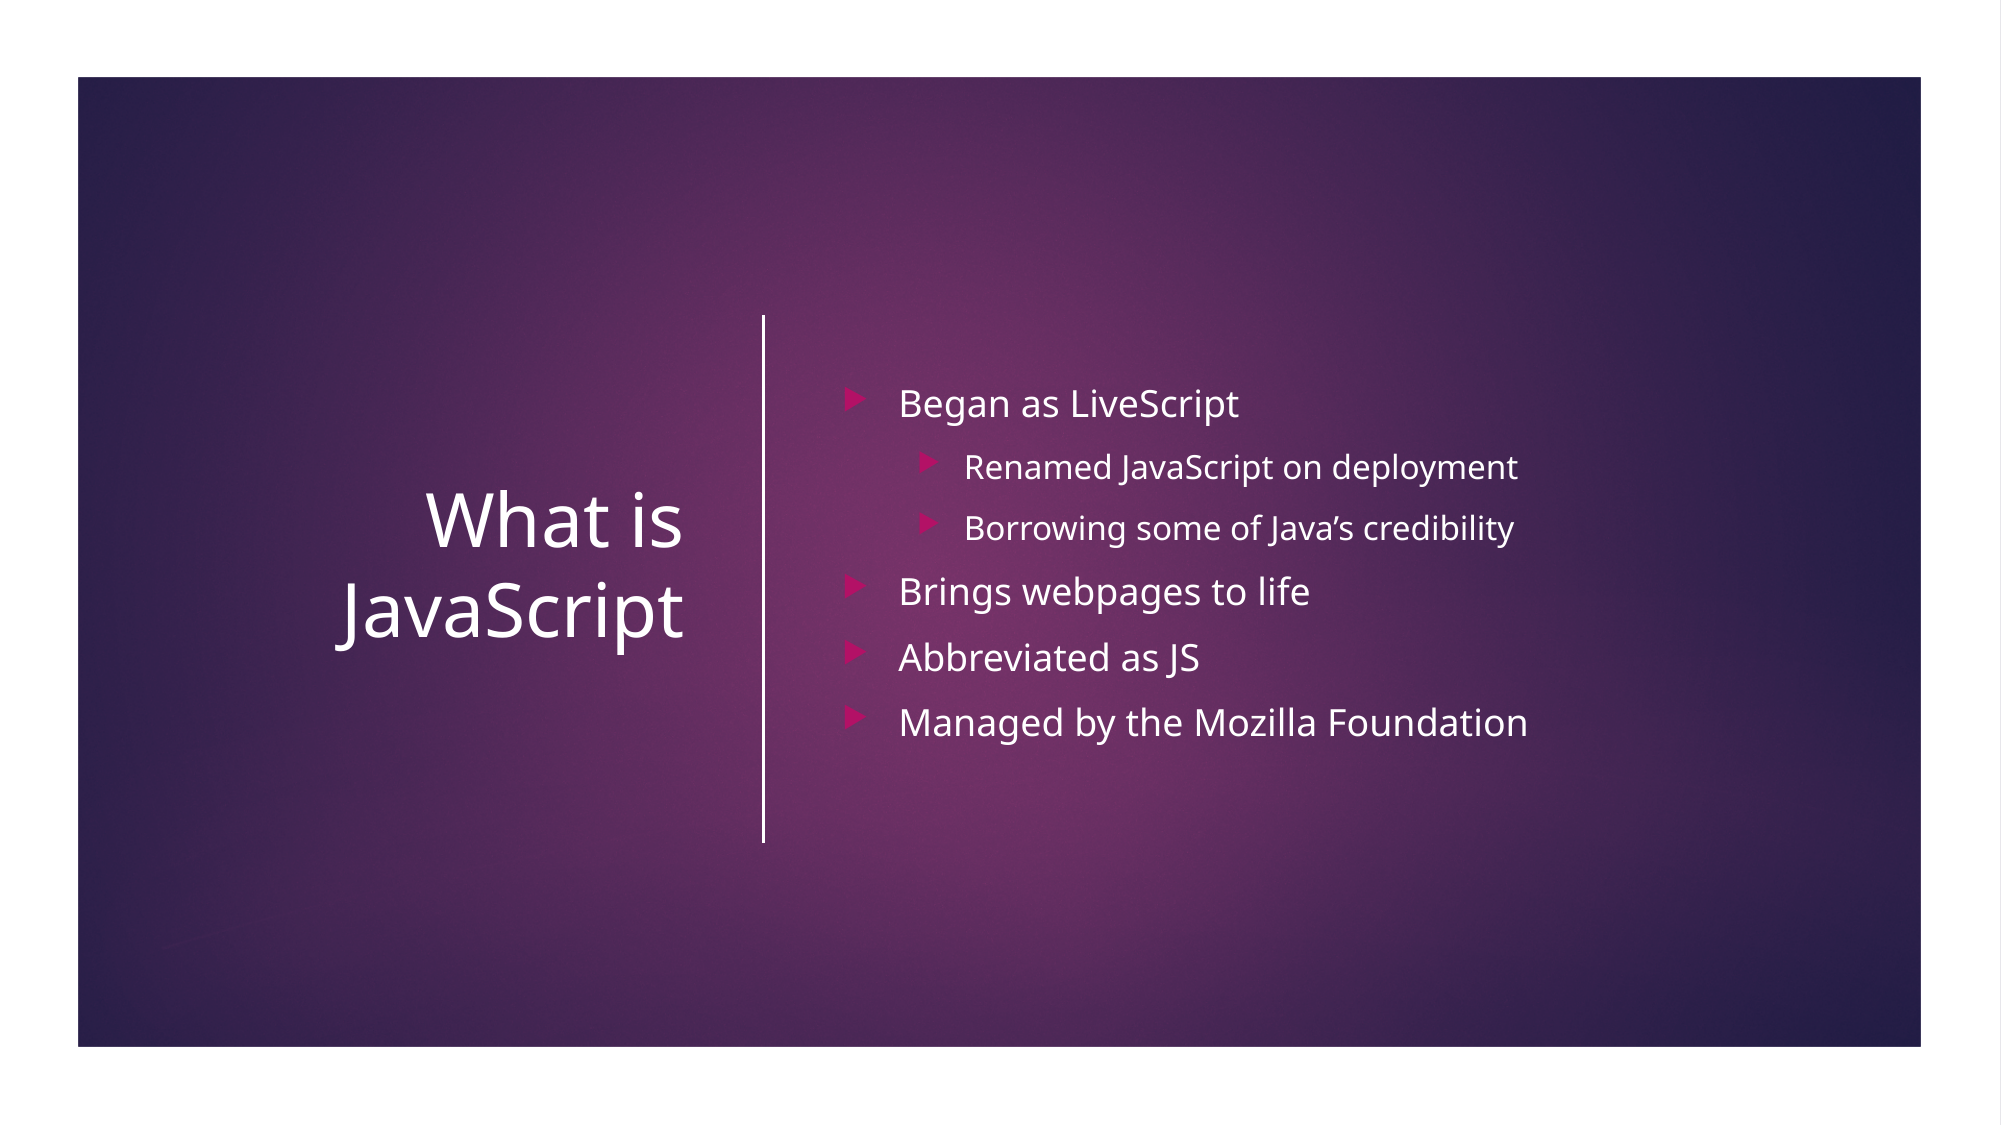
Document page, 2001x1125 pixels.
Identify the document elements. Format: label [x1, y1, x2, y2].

text_box [0, 0, 2000, 1125]
